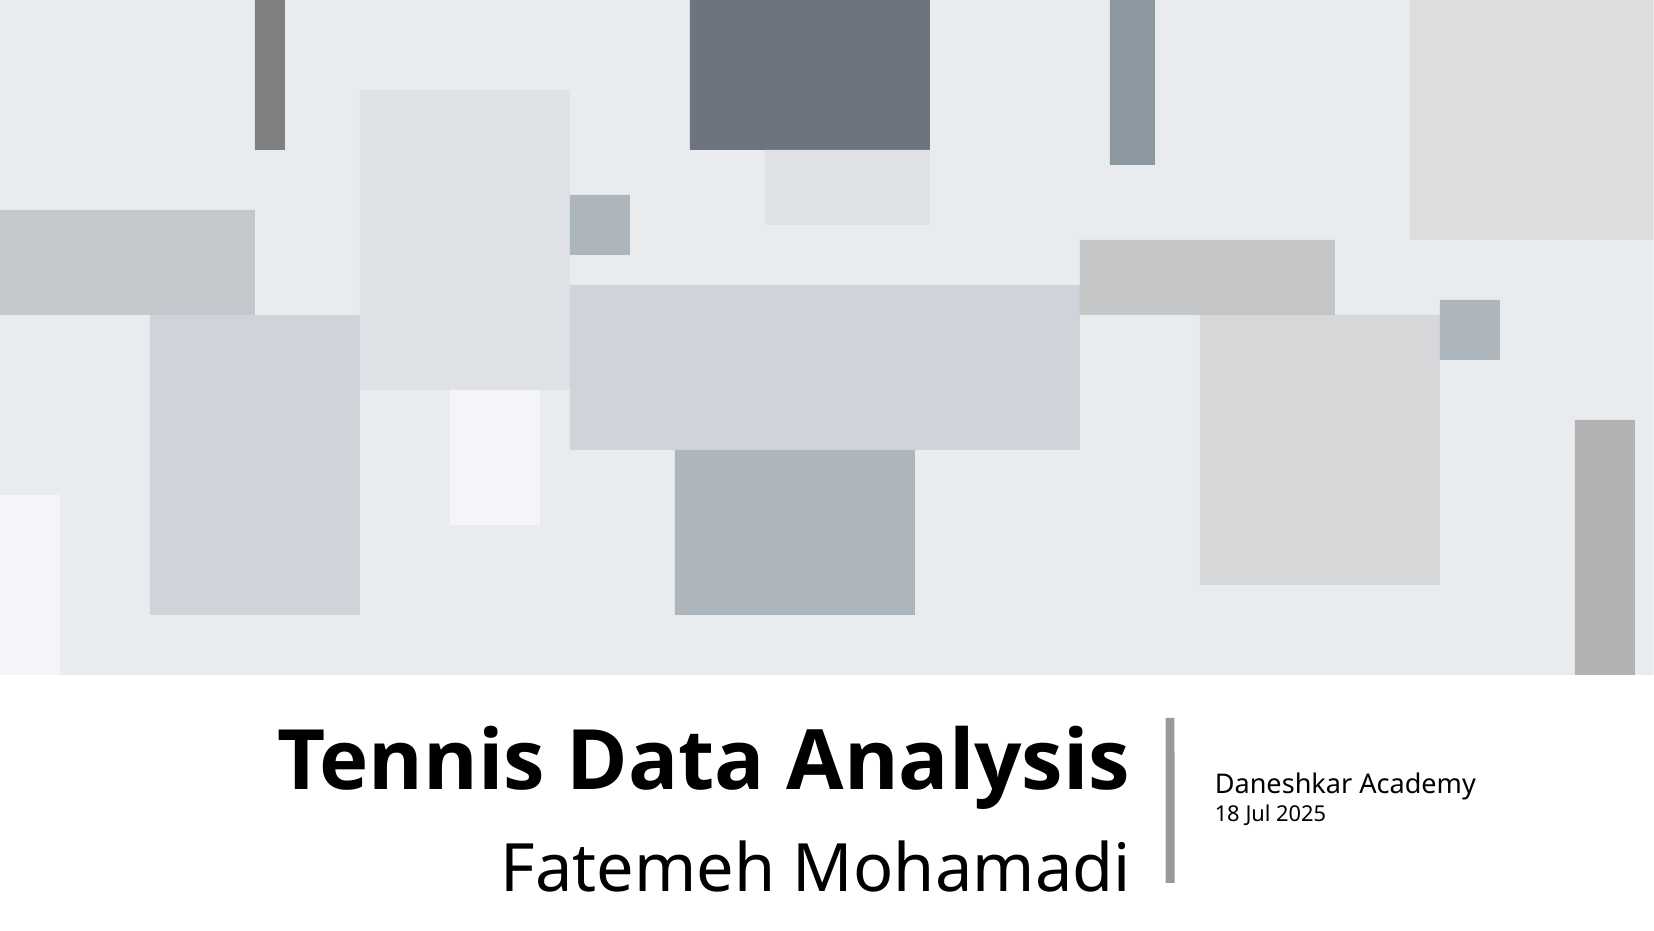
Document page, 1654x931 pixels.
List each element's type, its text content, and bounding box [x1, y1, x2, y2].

text_box Daneshkar Academy 18 Jul 2025 [1199, 759, 1590, 841]
title Tennis Data Analysis [262, 693, 1132, 819]
subtitle Fatemeh Mohamadi [262, 819, 1132, 910]
